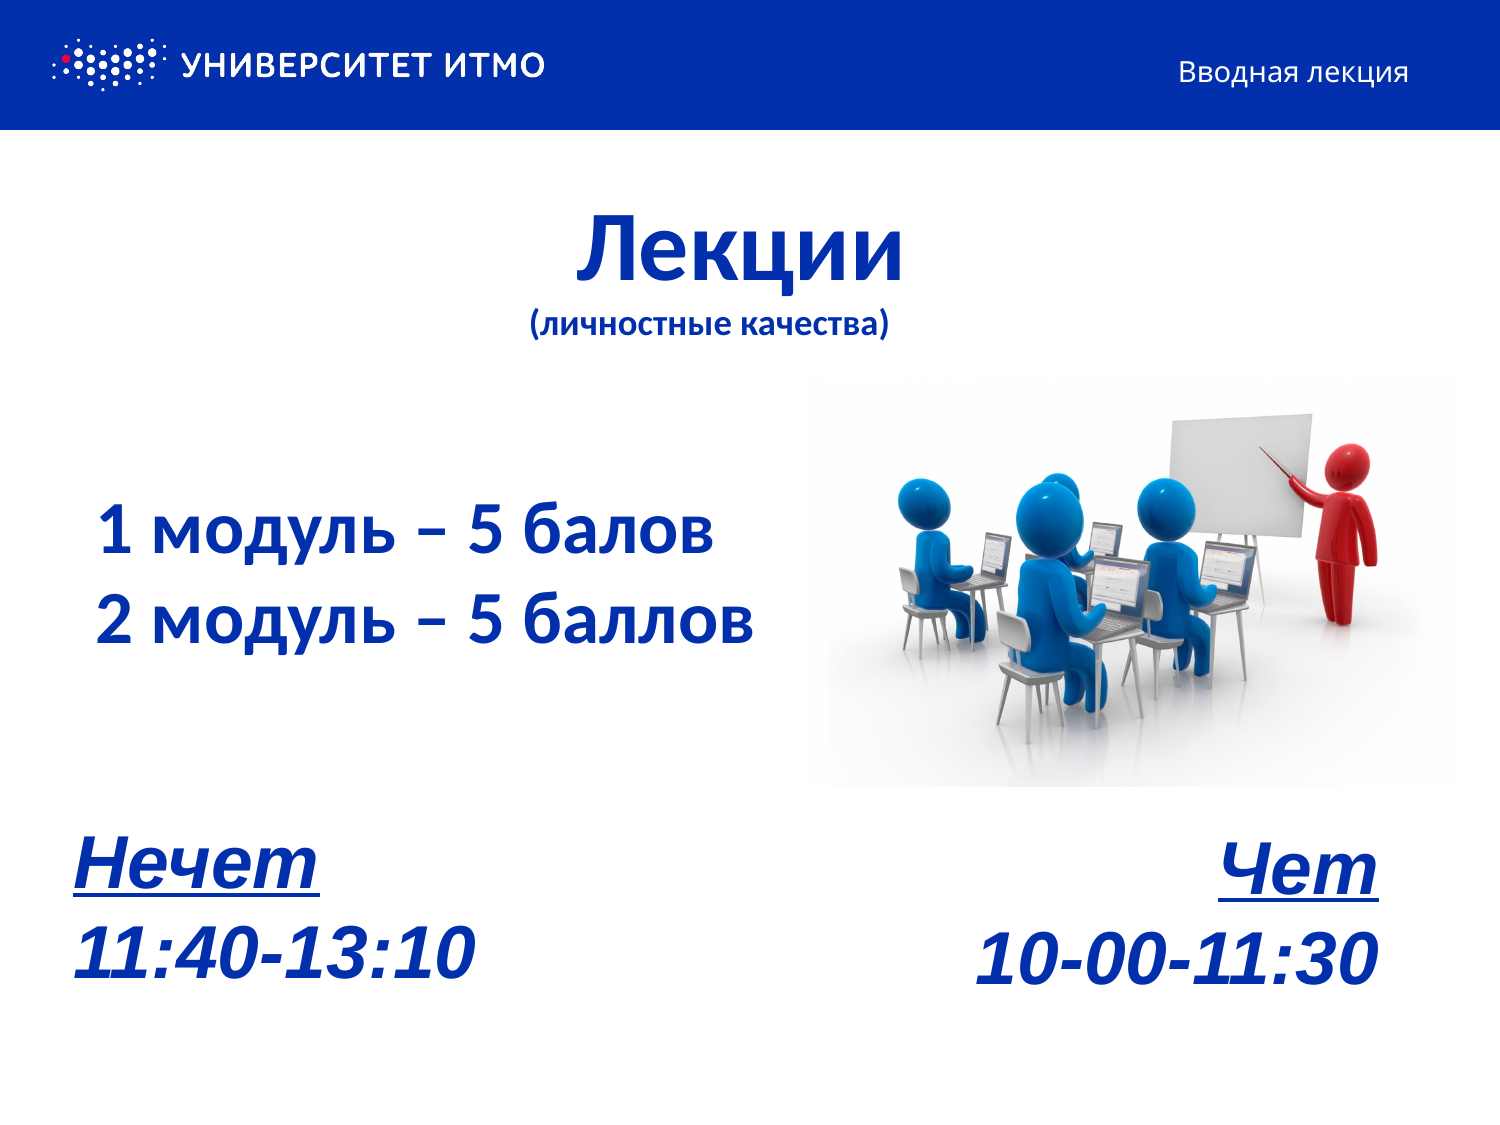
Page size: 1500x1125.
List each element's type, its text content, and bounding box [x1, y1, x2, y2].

text_box Нечет 11:40-13:10 [58, 806, 762, 1001]
footer Вводная лекция [661, 40, 1425, 101]
picture [0, 0, 596, 130]
text_box Чет 10-00-11:30 [690, 811, 1395, 1007]
text_box 1 модуль – 5 балов 2 модуль – 5 баллов [80, 467, 800, 669]
text_box (личностные качества) [513, 290, 961, 350]
picture [805, 378, 1459, 788]
title Лекции [560, 172, 952, 290]
